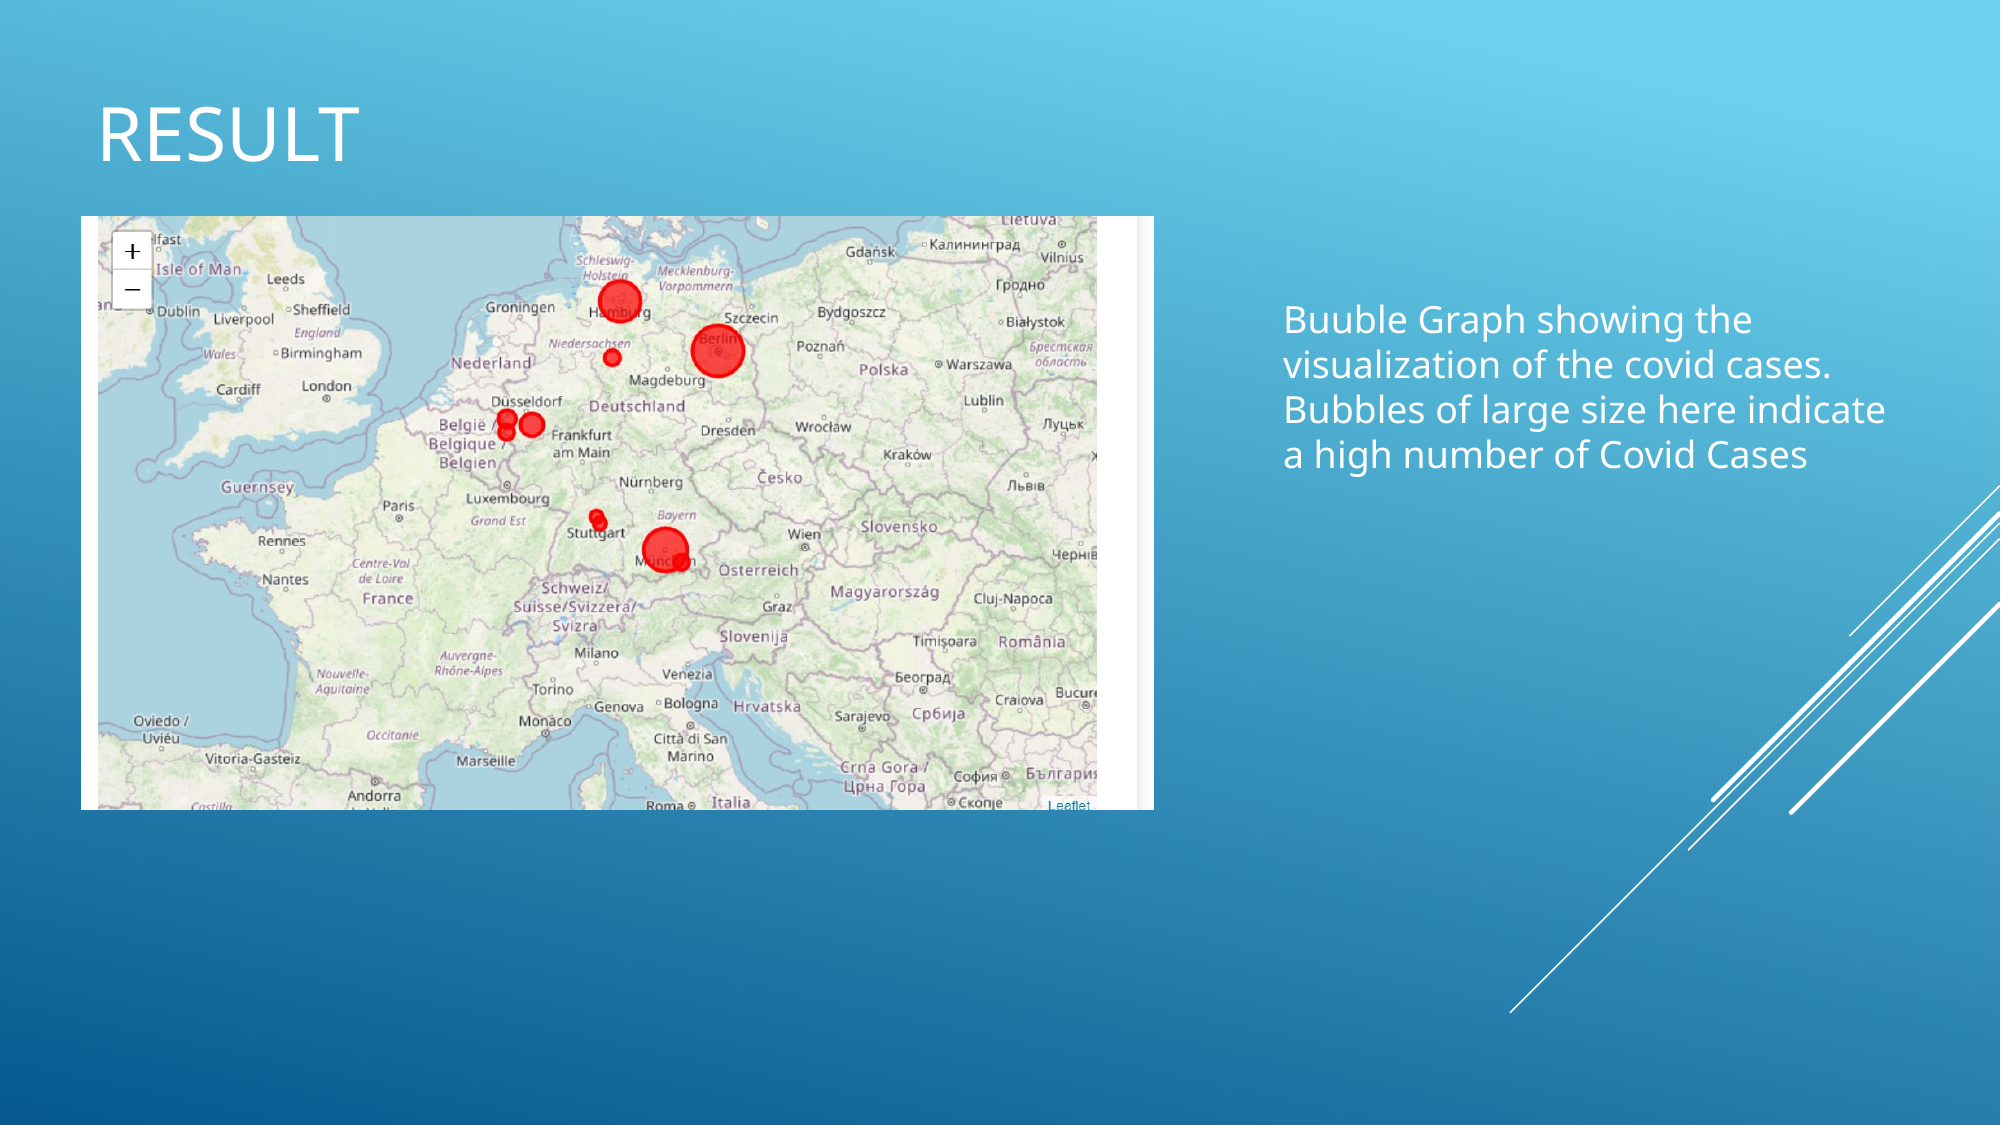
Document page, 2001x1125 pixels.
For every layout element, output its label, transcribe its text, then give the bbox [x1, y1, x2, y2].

title Result [81, 7, 1482, 255]
text_box Buuble Graph showing the visualization of the covid cases. Bubbles of large size here indicate a high number of Covid Cases [1268, 288, 1919, 484]
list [81, 216, 1155, 811]
